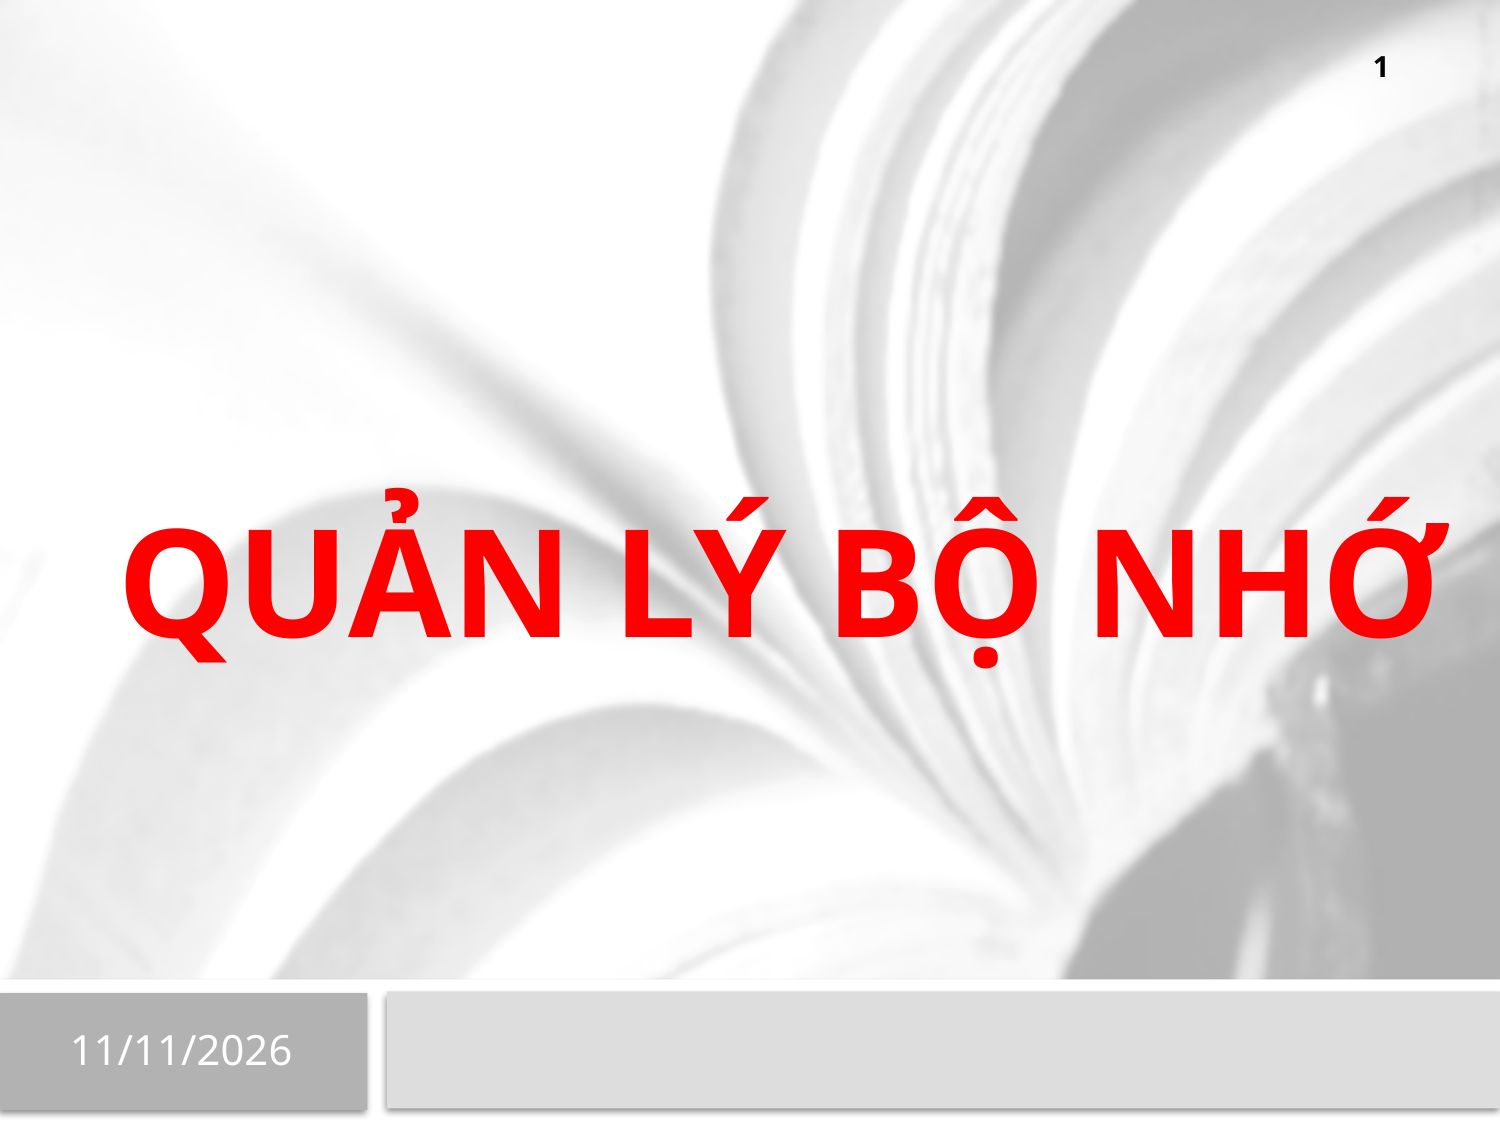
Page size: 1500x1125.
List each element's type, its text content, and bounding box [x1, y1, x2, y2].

slide_number 1 [1312, 37, 1450, 100]
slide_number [12, 995, 350, 1108]
title QUẢN LÝ BỘ NHỚ [87, 387, 1475, 675]
